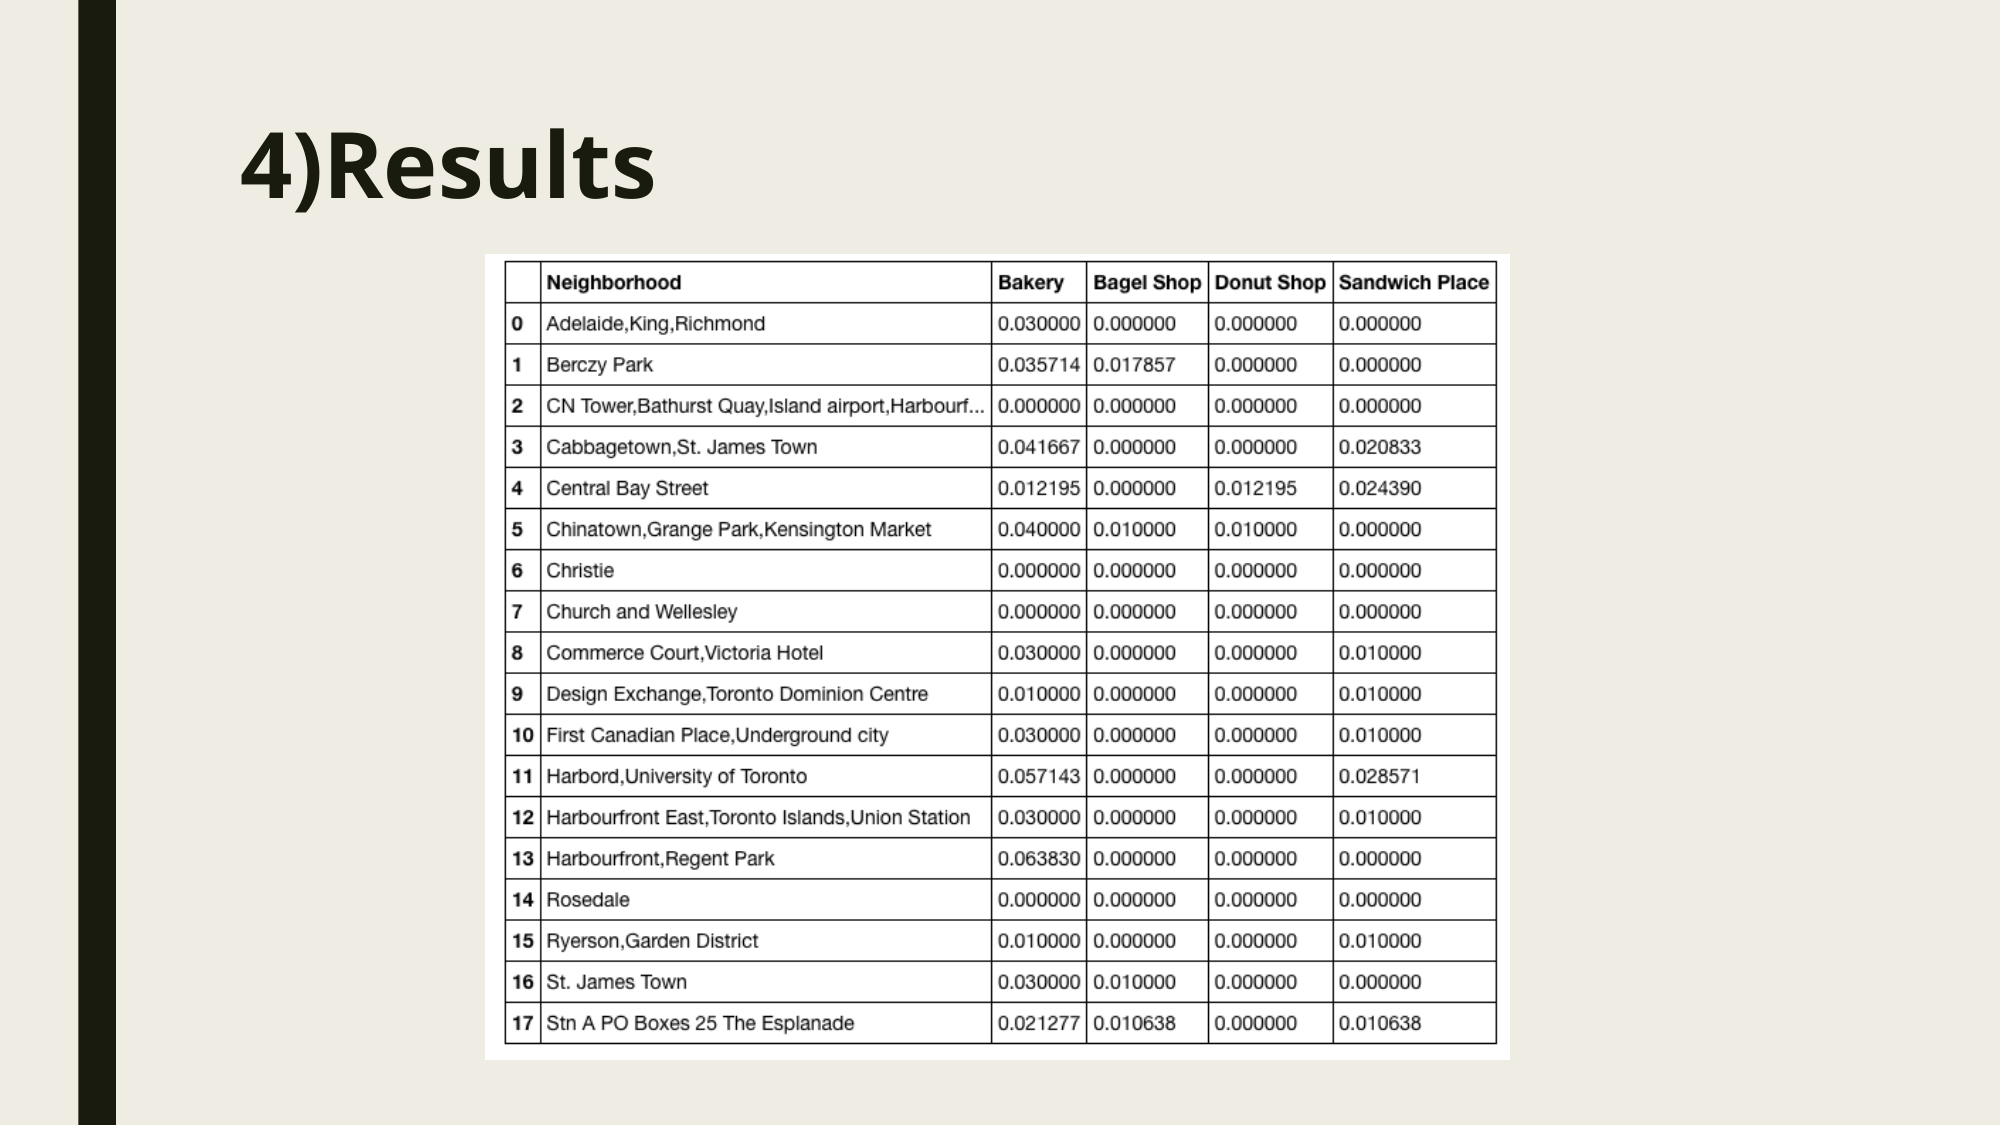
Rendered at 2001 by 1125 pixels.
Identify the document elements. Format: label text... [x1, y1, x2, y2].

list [485, 254, 1510, 1060]
title 4)Results [225, 112, 1800, 357]
